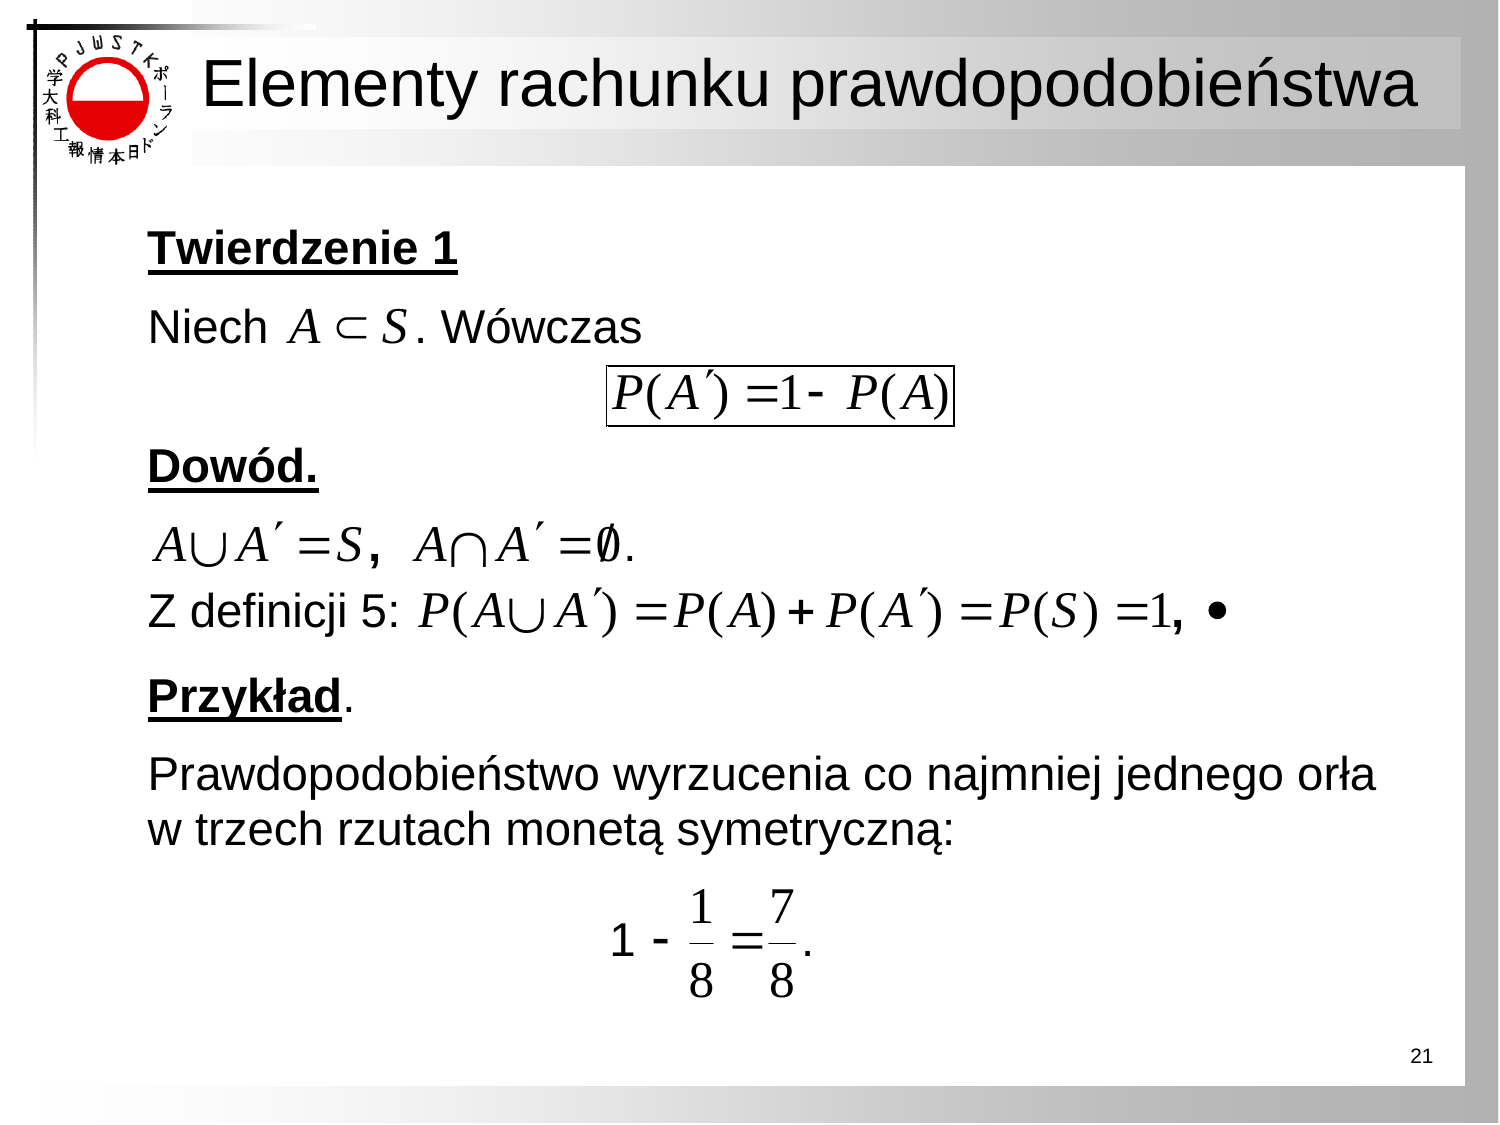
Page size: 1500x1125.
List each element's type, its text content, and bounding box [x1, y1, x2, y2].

text_box Elementy rachunku prawdopodobieństwa [186, 31, 1462, 127]
slide_number 21 [1419, 1034, 1449, 1081]
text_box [147, 196, 1415, 1125]
